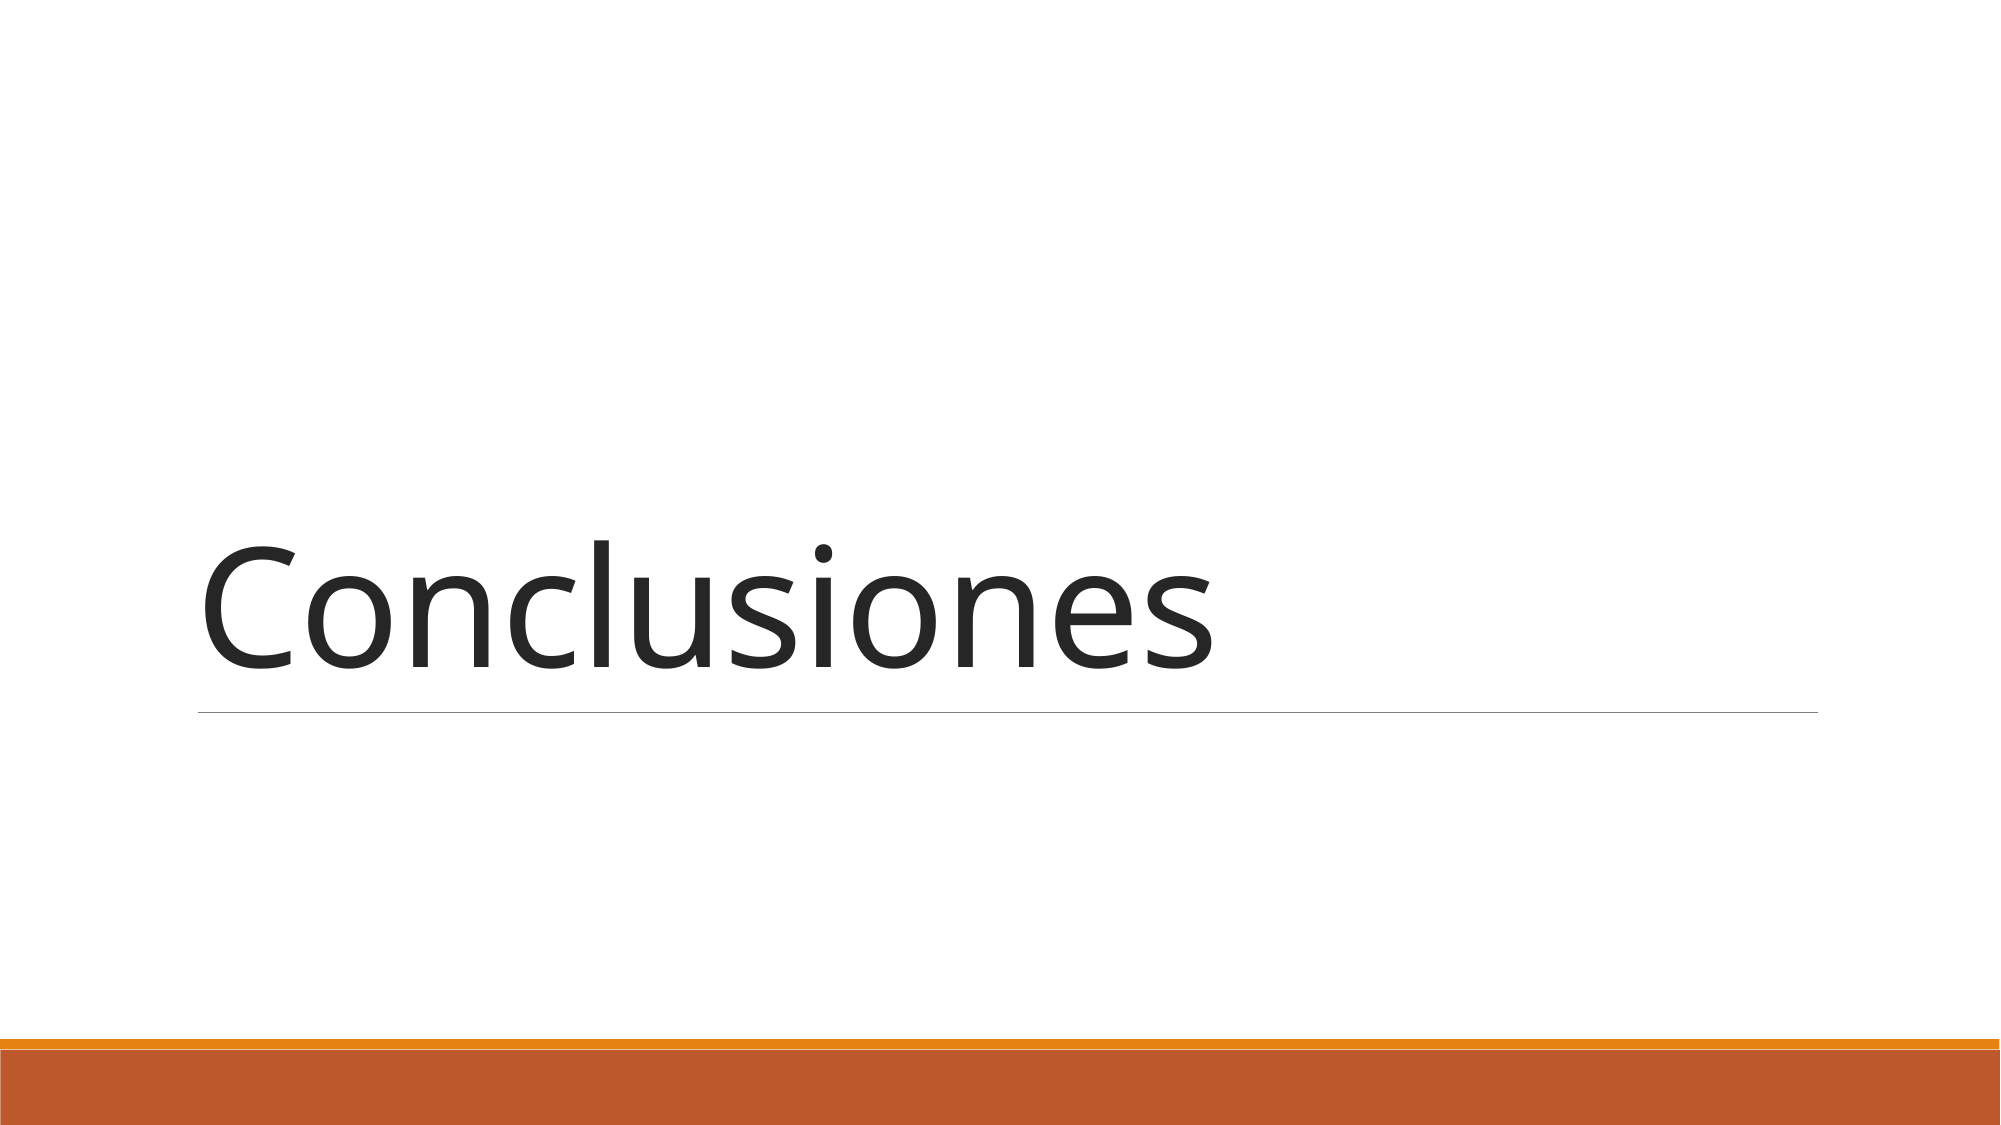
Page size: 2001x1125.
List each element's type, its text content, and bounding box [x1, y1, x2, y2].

title Conclusiones [180, 124, 1830, 710]
